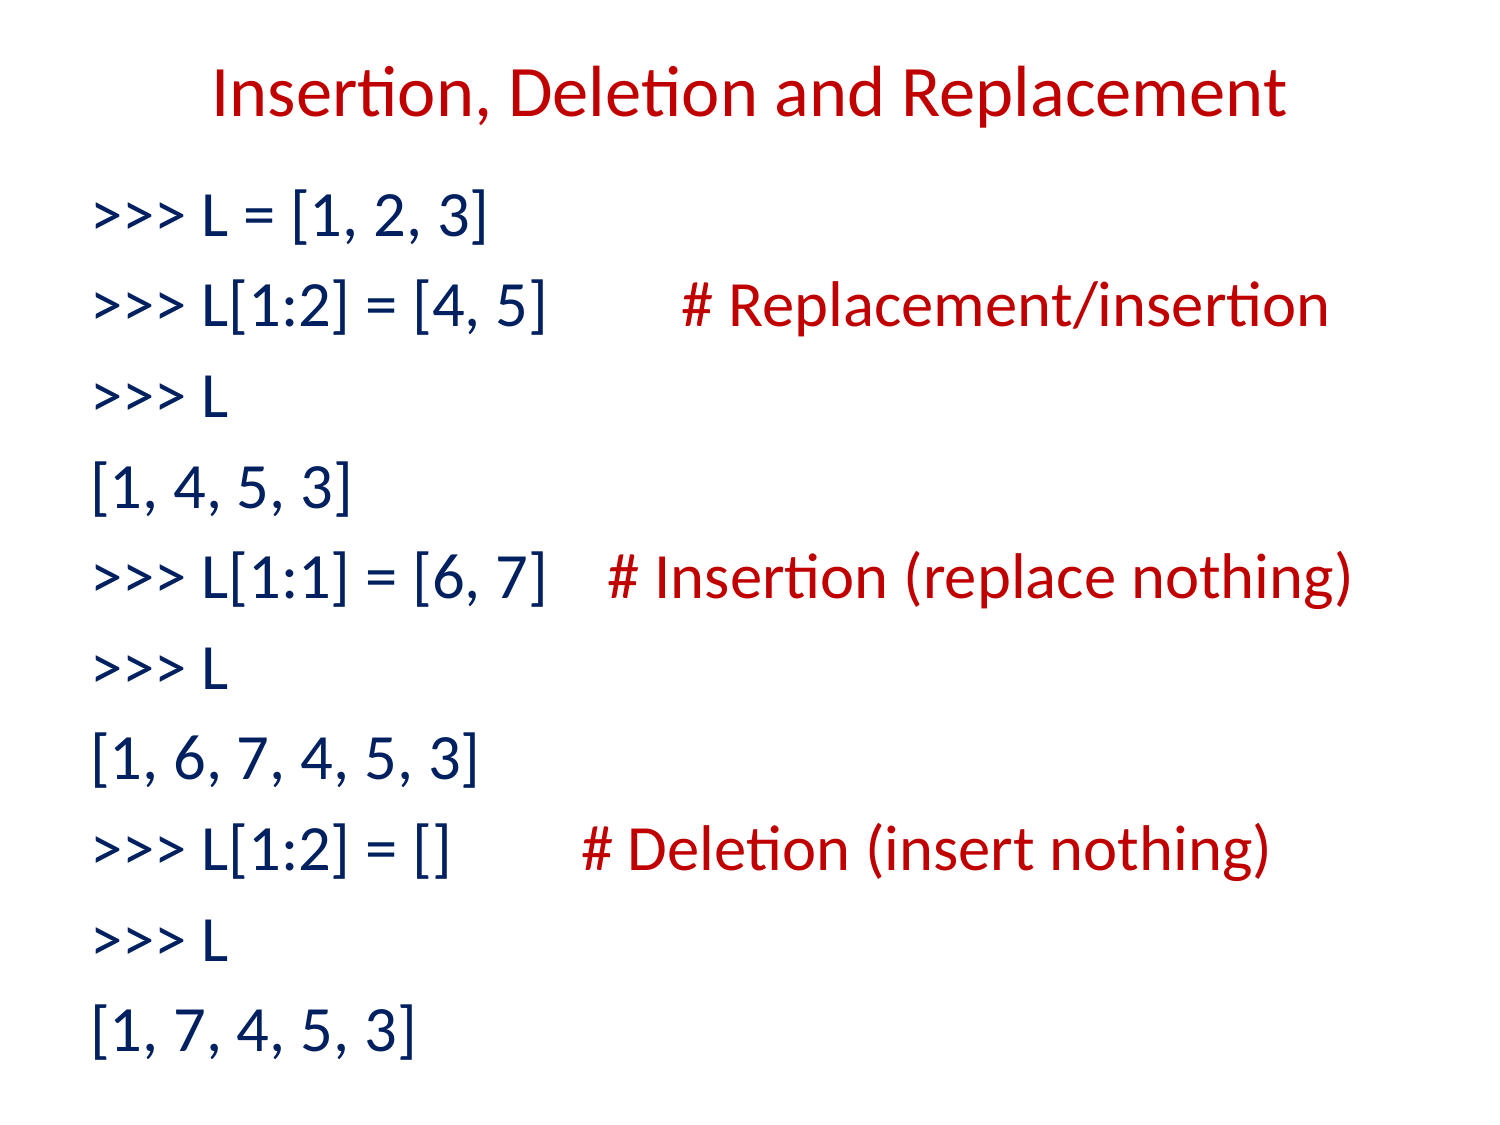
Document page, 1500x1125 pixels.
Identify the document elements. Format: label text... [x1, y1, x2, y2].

title Insertion, Deletion and Replacement [75, 9, 1425, 164]
list >>> L = [1, 2, 3] >>> L[1:2] = [4, 5] # Replacement/insertion >>> L [1, 4, 5, 3] >>> L[1:1] = [6, 7] # Insertion (replace nothing) >>> L [1, 6, 7, 4, 5, 3] >>> L[1:2] = [] # Deletion (insert nothing) >>> L [1, 7, 4, 5, 3] [75, 164, 1425, 1090]
